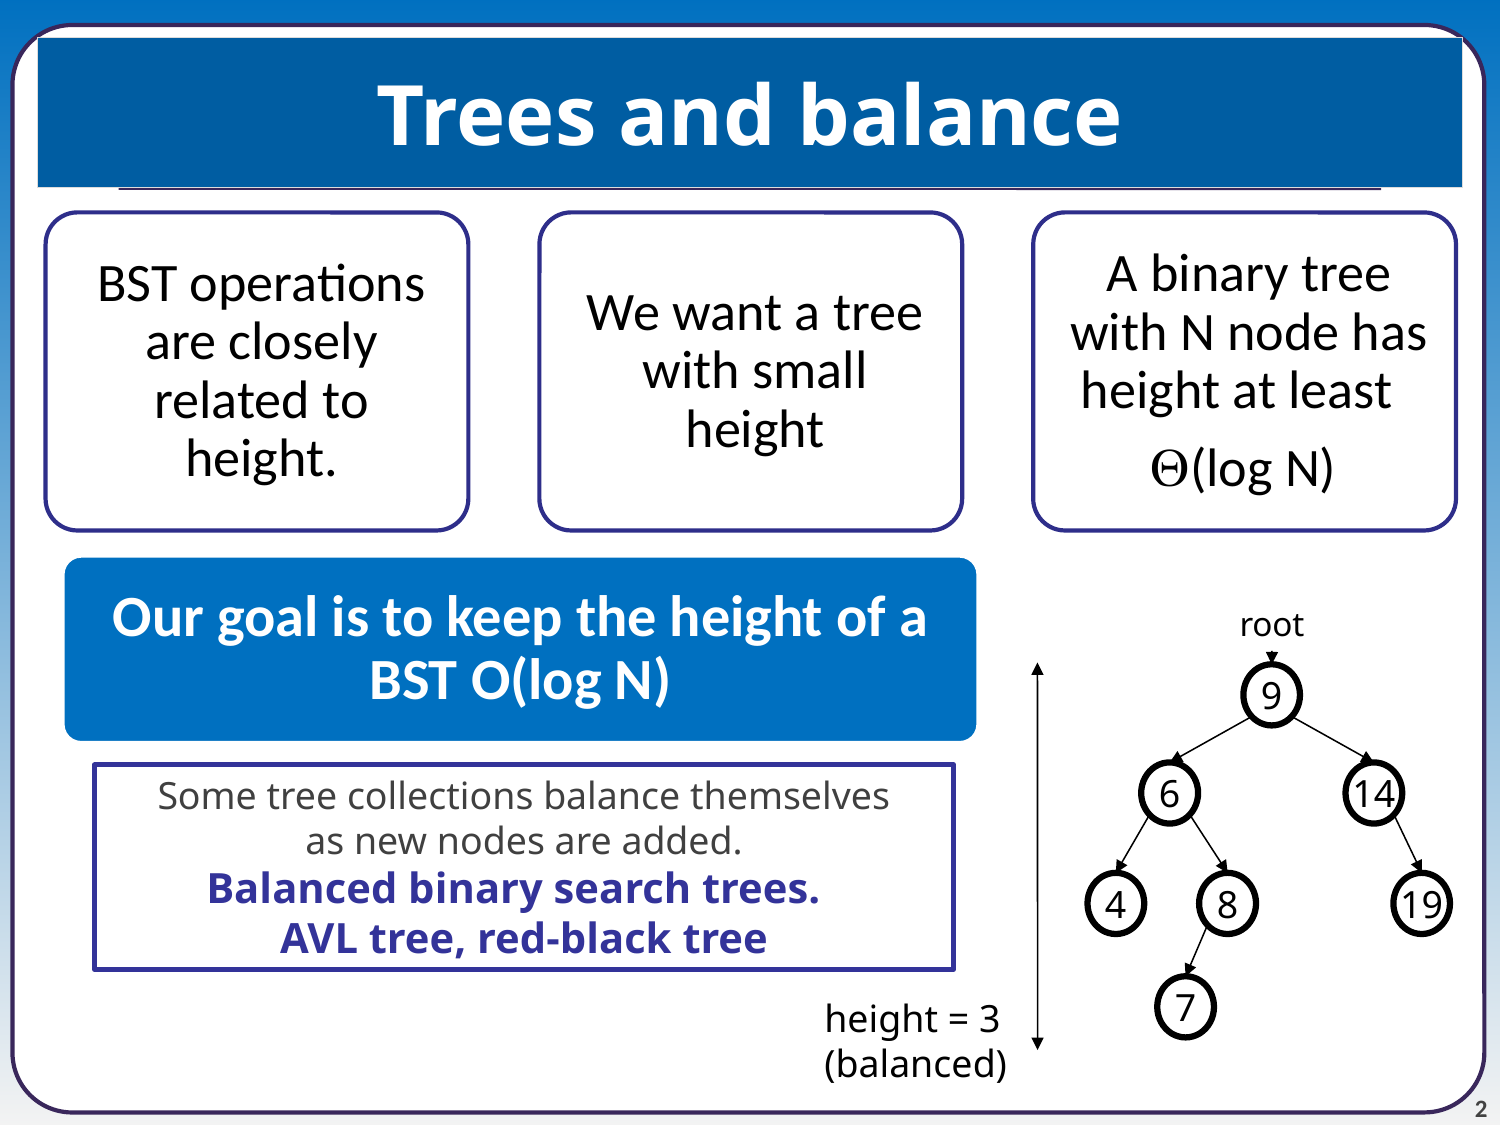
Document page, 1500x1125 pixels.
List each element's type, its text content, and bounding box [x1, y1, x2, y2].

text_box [1087, 596, 1451, 1038]
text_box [62, 555, 979, 744]
text_box [1031, 662, 1044, 1051]
text_box height = 3 (balanced) [809, 987, 1022, 1093]
title Trees and balance [37, 37, 1463, 188]
text_box Some tree collections balance themselves as new nodes are added. Balanced binary search trees. AVL tree, red-black tree [94, 764, 954, 970]
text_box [44, 212, 1458, 531]
